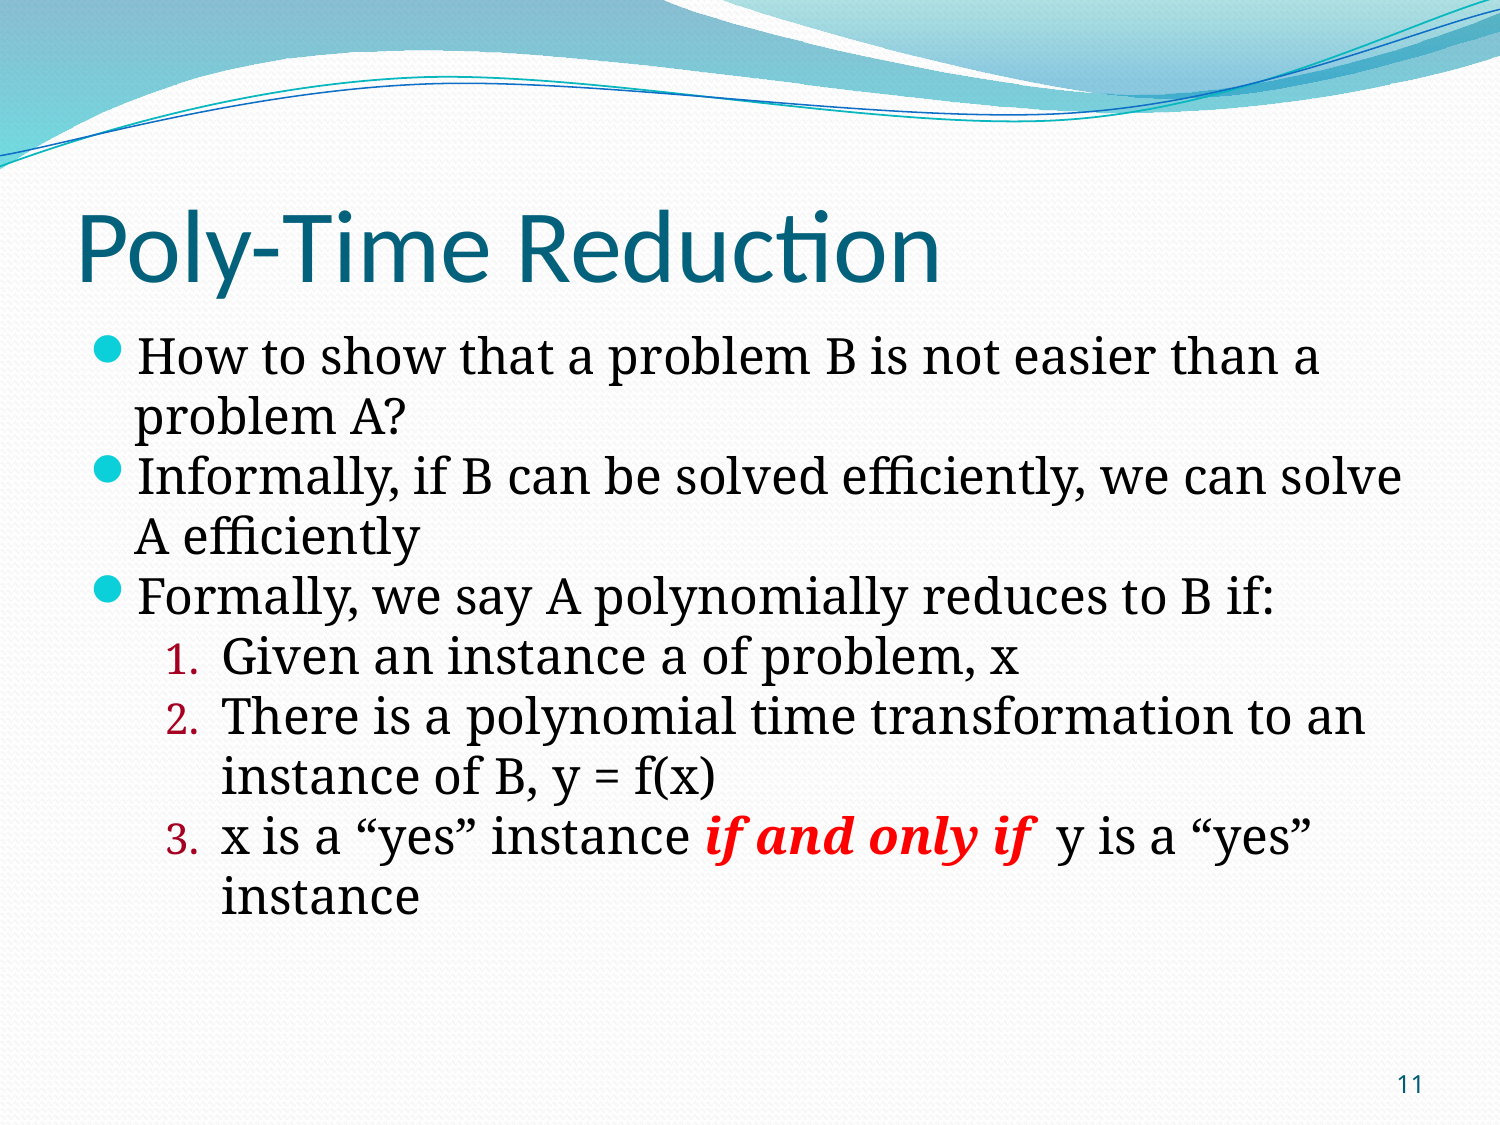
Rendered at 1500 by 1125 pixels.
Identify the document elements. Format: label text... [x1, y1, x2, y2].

slide_number 11 [1299, 1042, 1425, 1103]
title Poly-Time Reduction [75, 115, 1425, 303]
list How to show that a problem B is not easier than a problem A? Informally, if B can be solved efficiently, we can solve A efficiently Formally, we say A polynomially reduces to B if: Given an instance a of problem, x There is a polynomial time transformation to an instance of B, y = f(x) x is a “yes” instance if and only if y is a “yes” instance [75, 317, 1425, 1038]
